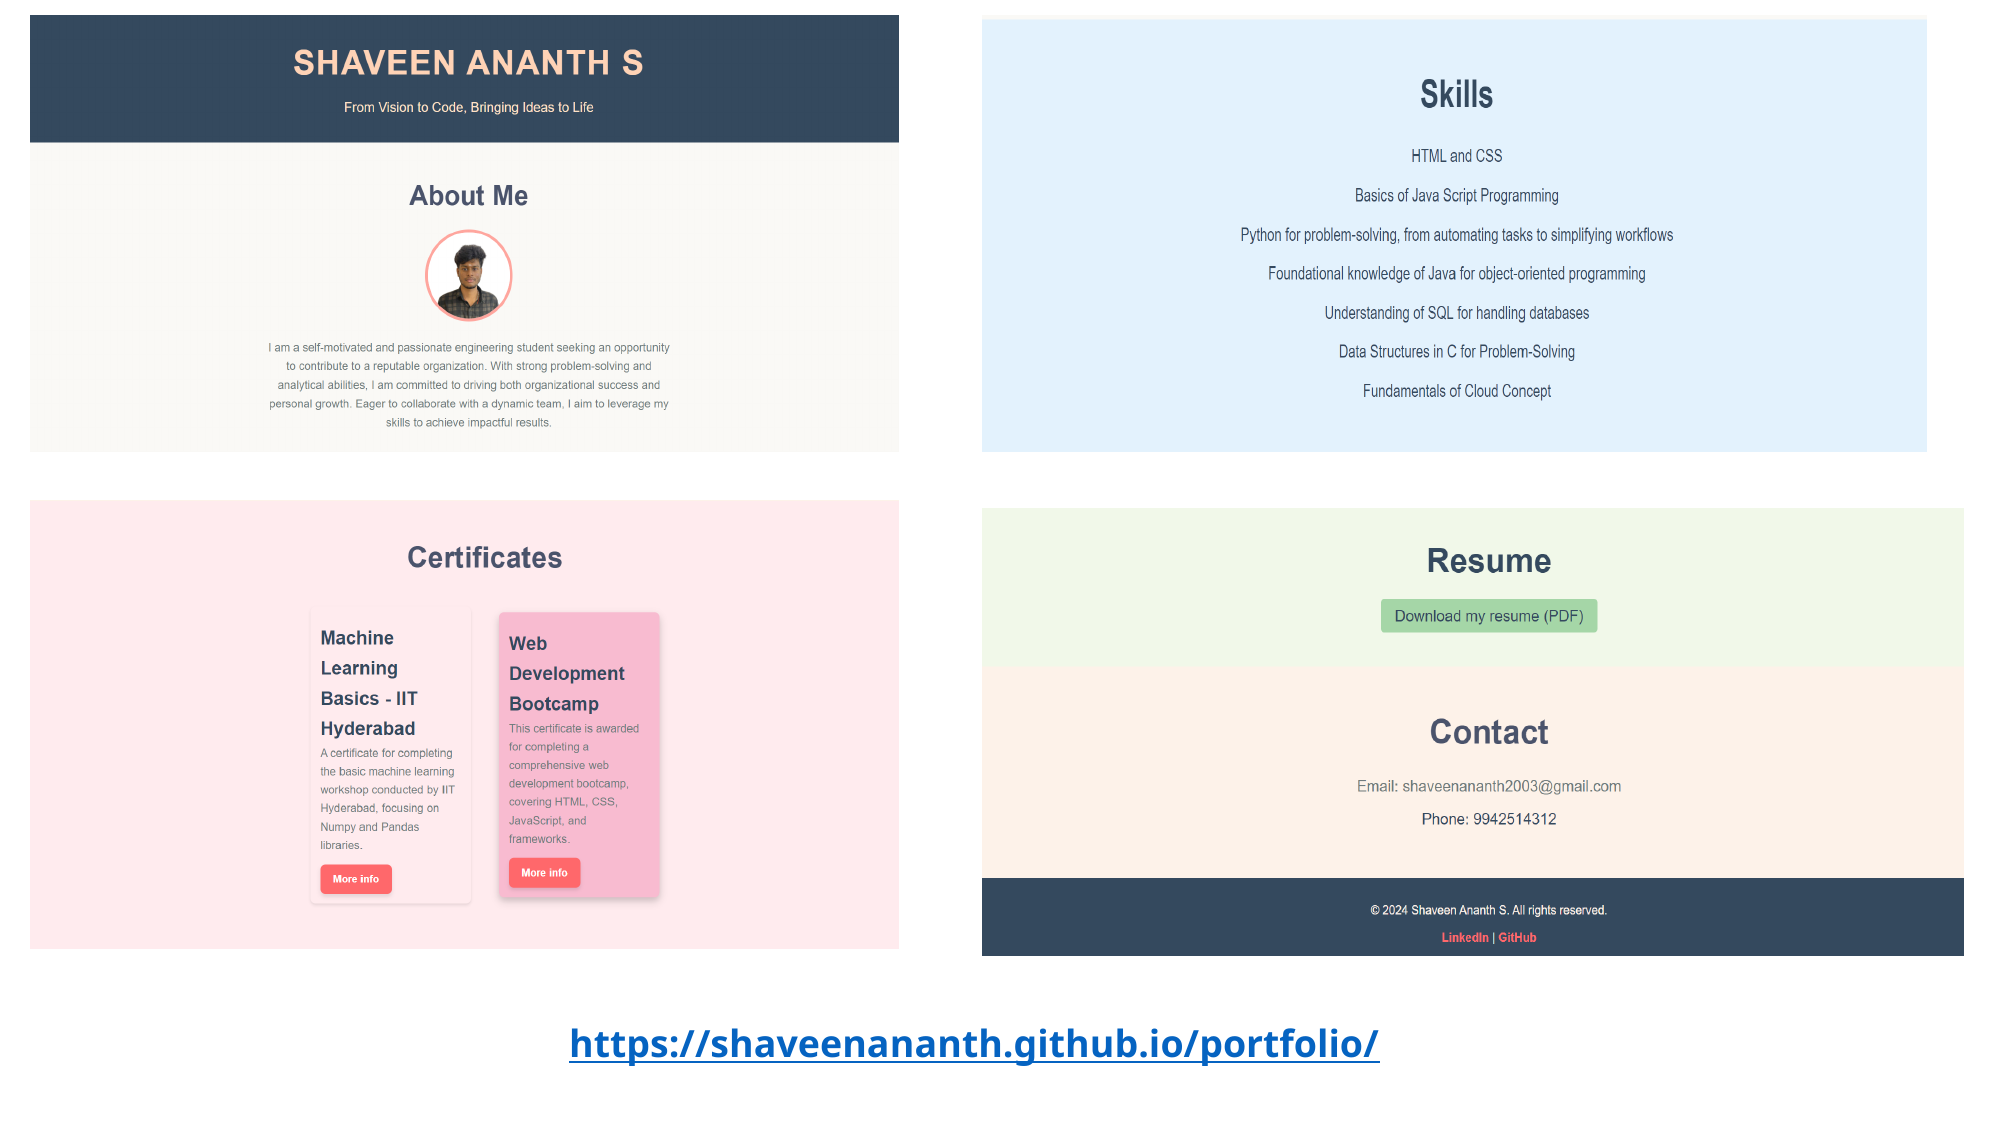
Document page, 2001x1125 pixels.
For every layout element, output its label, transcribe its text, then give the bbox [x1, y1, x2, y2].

picture [982, 15, 1927, 452]
text_box https://shaveenananth.github.io/portfolio/ [544, 1012, 1395, 1079]
picture [30, 500, 899, 949]
picture [982, 508, 1964, 957]
picture [30, 15, 899, 452]
